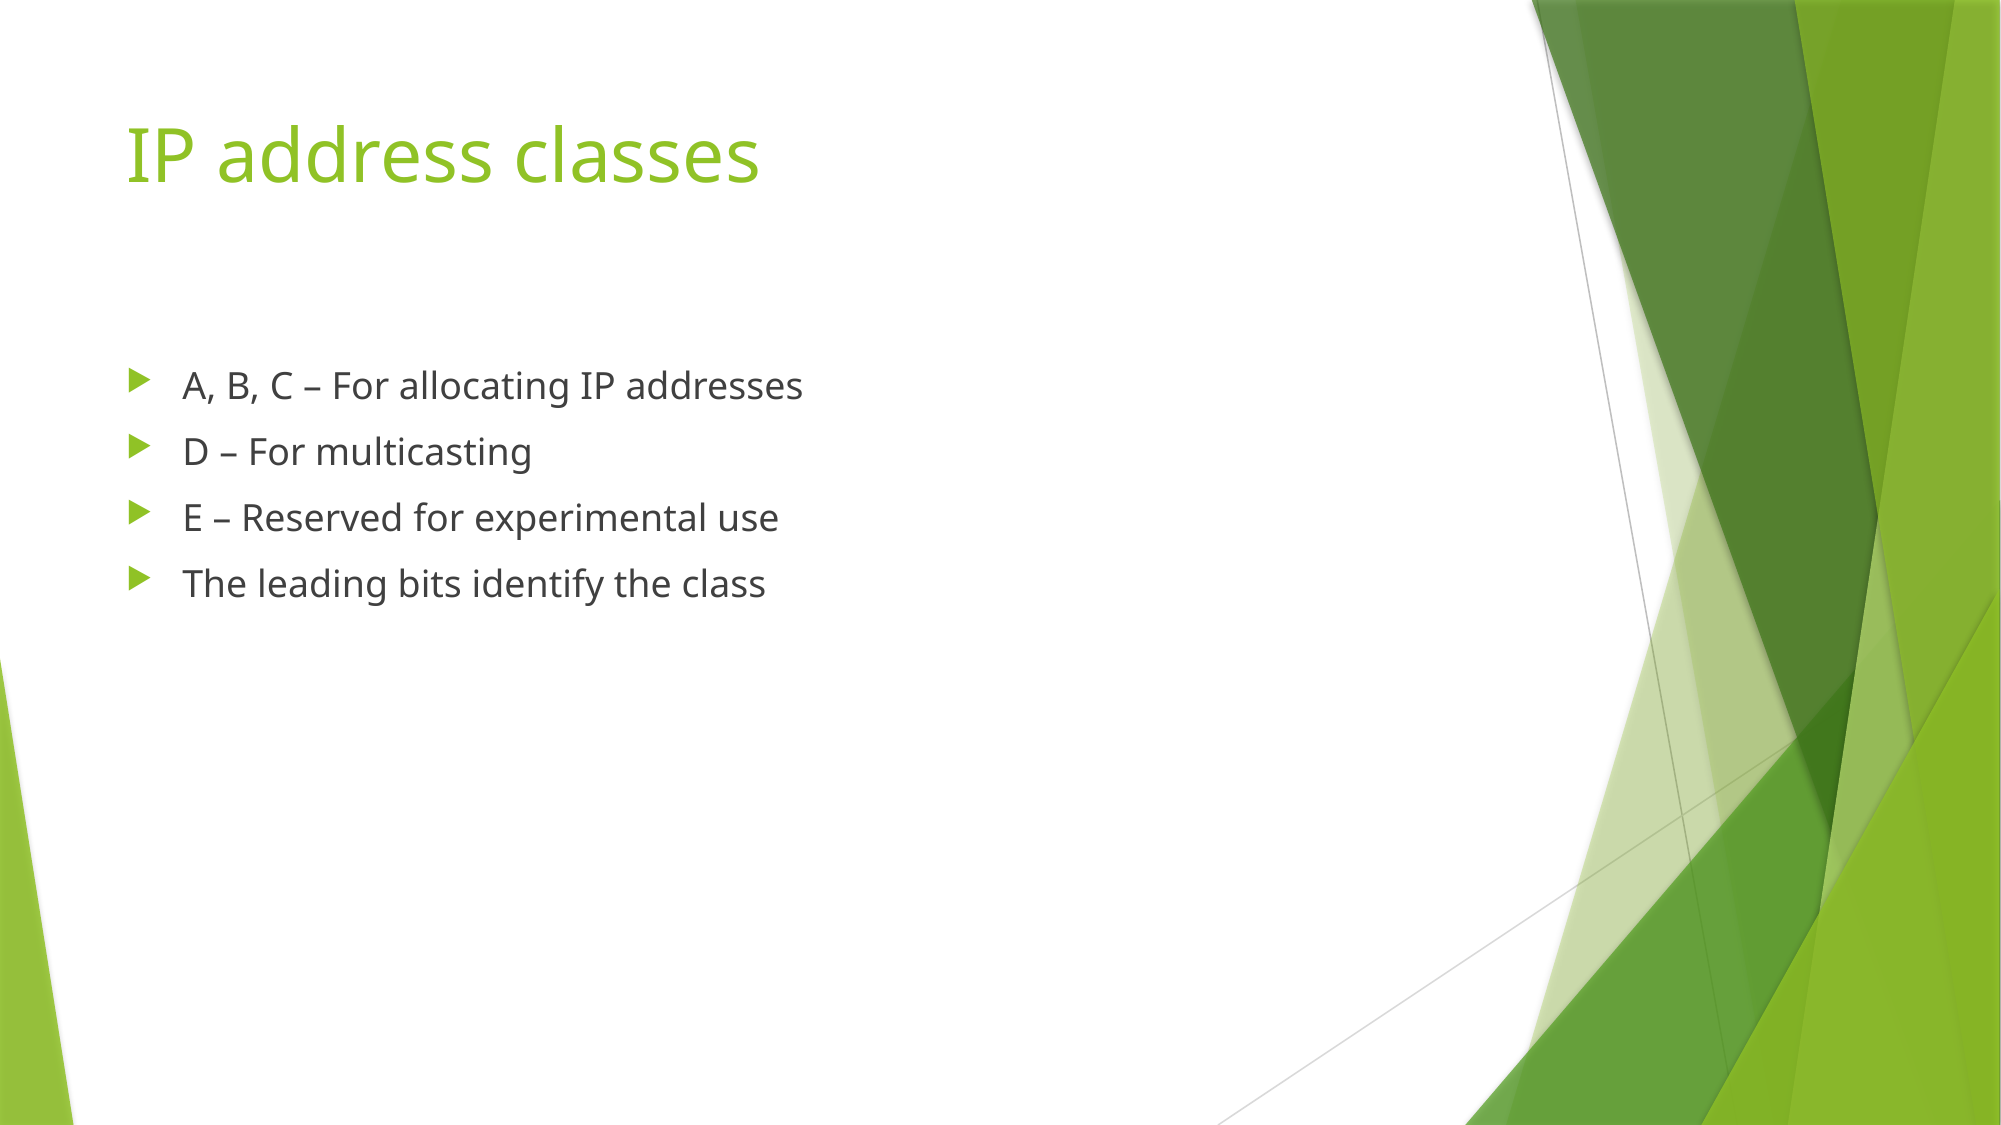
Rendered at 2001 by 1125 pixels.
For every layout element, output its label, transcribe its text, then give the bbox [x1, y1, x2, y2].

title IP address classes [111, 99, 1522, 317]
list A, B, C – For allocating IP addresses D – For multicasting E – Reserved for experimental use The leading bits identify the class [111, 354, 1522, 992]
